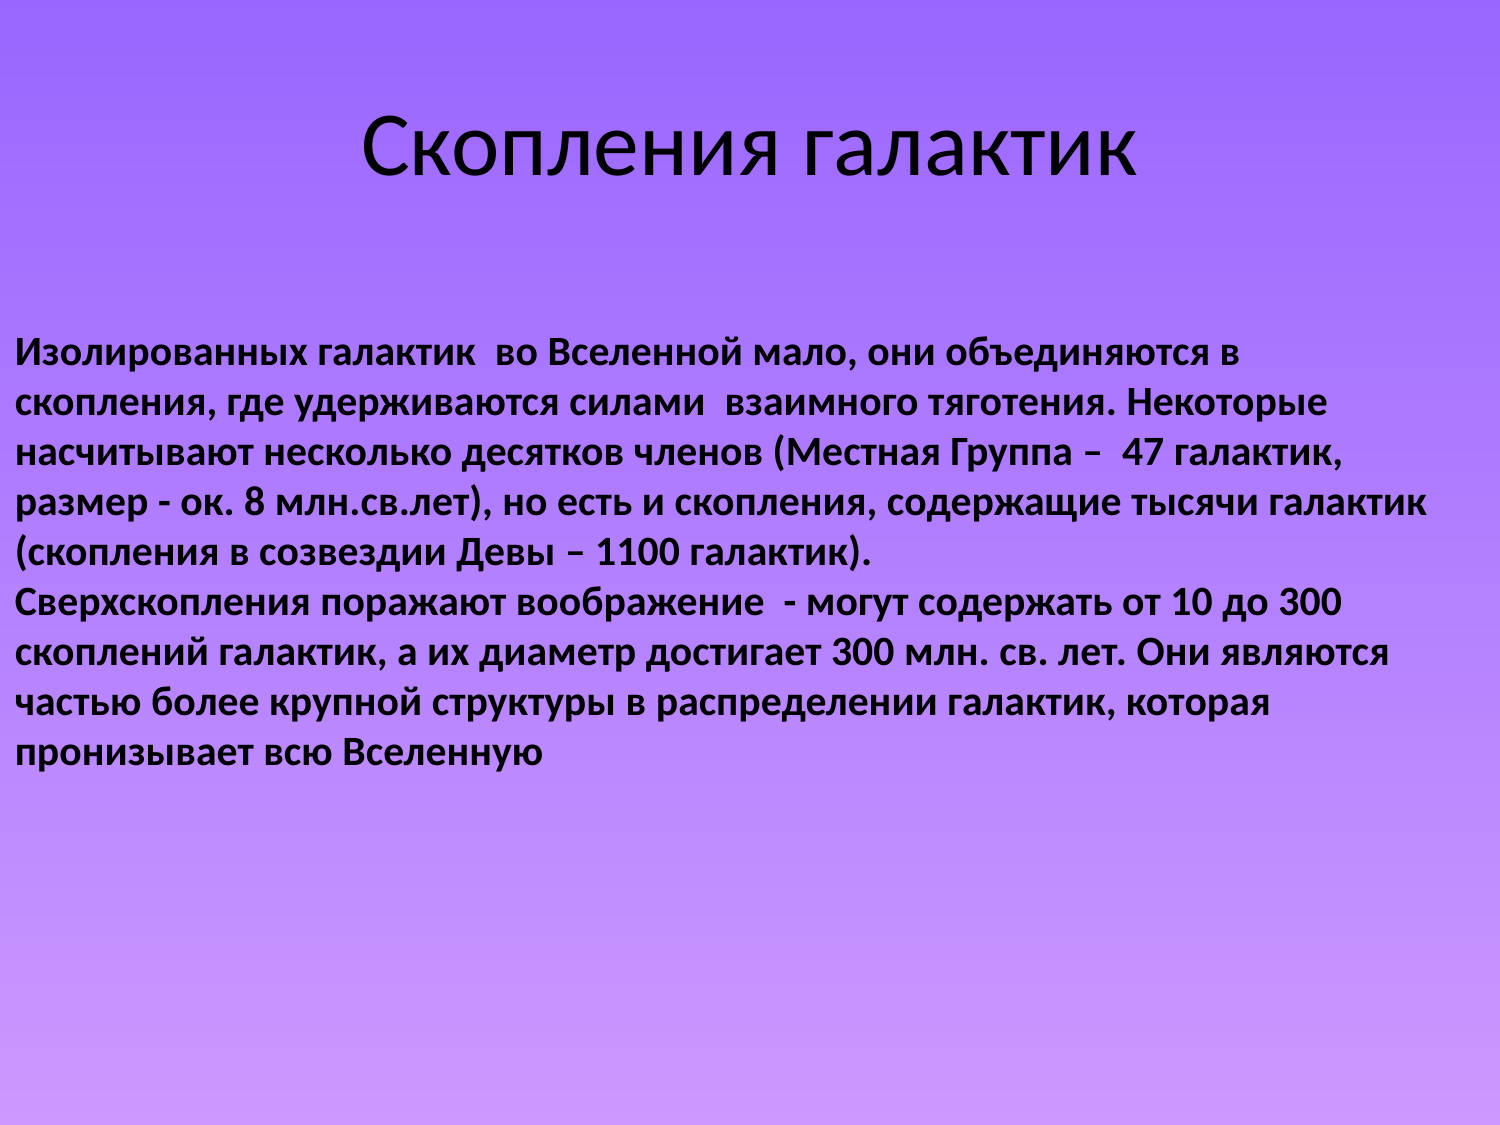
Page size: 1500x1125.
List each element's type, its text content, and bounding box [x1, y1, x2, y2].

title Скопления галактик [75, 45, 1425, 233]
text_box Изолированных галактик во Вселенной мало, они объединяются в скопления, где удерживаются силами взаимного тяготения. Некоторые насчитывают несколько десятков членов (Местная Группа – 47 галактик, размер - ок. 8 млн.св.лет), но есть и скопления, содержащие тысячи галактик (скопления в созвездии Девы – 1100 галактик). Сверхскопления поражают воображение - могут содержать от 10 до 300 скоплений галактик, а их диаметр достигает 300 млн. св. лет. Они являются частью более крупной структуры в распределении галактик, которая пронизывает всю Вселенную [0, 316, 1465, 832]
